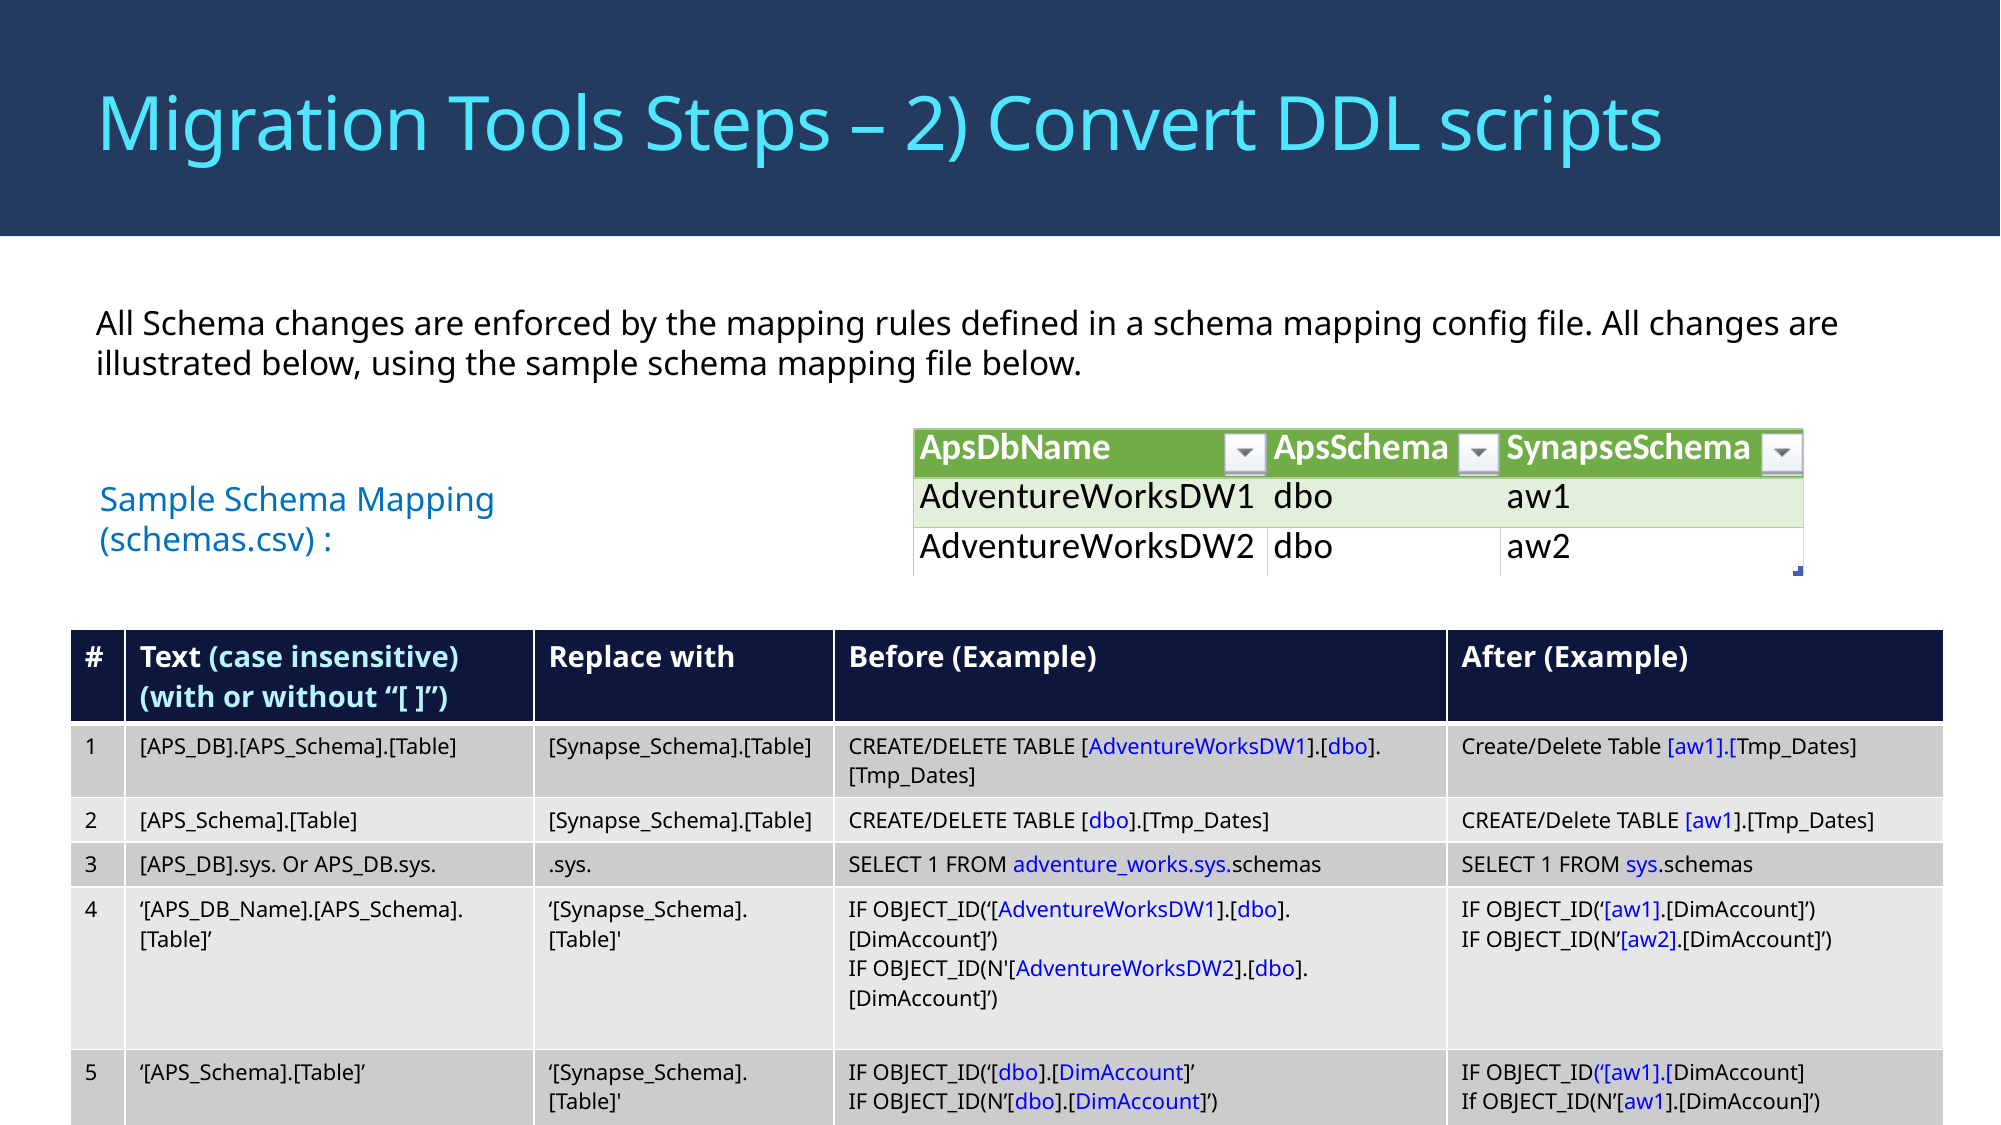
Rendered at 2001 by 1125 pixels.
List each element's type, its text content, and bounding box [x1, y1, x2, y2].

table_cell CREATE/Delete TABLE [aw1].[Tmp_Dates] [1448, 798, 1943, 841]
table_cell [Synapse_Schema].[Table] [535, 798, 833, 841]
table_cell 3 [71, 843, 124, 886]
table_cell ‘[APS_DB_Name].[APS_Schema].[Table]’ [126, 888, 533, 1049]
table_header Text (case insensitive) (with or without “[ ]”) [126, 630, 533, 721]
table_cell SELECT 1 FROM sys.schemas [1448, 843, 1943, 886]
table_cell [APS_Schema].[Table] [126, 798, 533, 841]
table_cell 5 [71, 1050, 124, 1125]
table_cell CREATE/DELETE TABLE [dbo].[Tmp_Dates] [835, 798, 1446, 841]
table_cell SELECT 1 FROM adventure_works.sys.schemas [835, 843, 1446, 886]
table_cell ‘[Synapse_Schema].[Table]' [535, 1050, 833, 1125]
table_cell 4 [71, 888, 124, 1049]
table_cell 2 [71, 798, 124, 841]
title Migration Tools Steps – 2) Convert DDL scripts [96, 75, 1904, 166]
table_cell [APS_DB].sys. Or APS_DB.sys. [126, 843, 533, 886]
table_cell ‘[APS_Schema].[Table]’ [126, 1050, 533, 1125]
table_cell [APS_DB].[APS_Schema].[Table] [126, 726, 533, 797]
table_cell 1 [71, 726, 124, 797]
table_cell IF OBJECT_ID(‘[dbo].[DimAccount]’ IF OBJECT_ID(N’[dbo].[DimAccount]’) [835, 1050, 1446, 1125]
table_cell CREATE/DELETE TABLE [AdventureWorksDW1].[dbo].[Tmp_Dates] [835, 726, 1446, 797]
table_cell .sys. [535, 843, 833, 886]
table_cell IF OBJECT_ID(‘[AdventureWorksDW1].[dbo].[DimAccount]’) IF OBJECT_ID(N'[AdventureWorksDW2].[dbo].[DimAccount]’) [835, 888, 1446, 1049]
table_cell IF OBJECT_ID(‘[aw1].[DimAccount] If OBJECT_ID(N’[aw1].[DimAccoun]’) [1448, 1050, 1943, 1125]
text_box Sample Schema Mapping (schemas.csv) : [69, 454, 737, 552]
list All Schema changes are enforced by the mapping rules defined in a schema mapping config file. All changes are illustrated below, using the sample schema mapping file below. [95, 302, 1904, 384]
table_cell Create/Delete Table [aw1].[Tmp_Dates] [1448, 726, 1943, 797]
table_cell IF OBJECT_ID(‘[aw1].[DimAccount]’) IF OBJECT_ID(N’[aw2].[DimAccount]’) [1448, 888, 1943, 1049]
picture [912, 428, 1806, 578]
table_header After (Example) [1448, 630, 1943, 721]
table_header Before (Example) [835, 630, 1446, 721]
table_header Replace with [535, 630, 833, 721]
table_cell [Synapse_Schema].[Table] [535, 726, 833, 797]
table_cell ‘[Synapse_Schema].[Table]' [535, 888, 833, 1049]
table_header # [71, 630, 124, 721]
